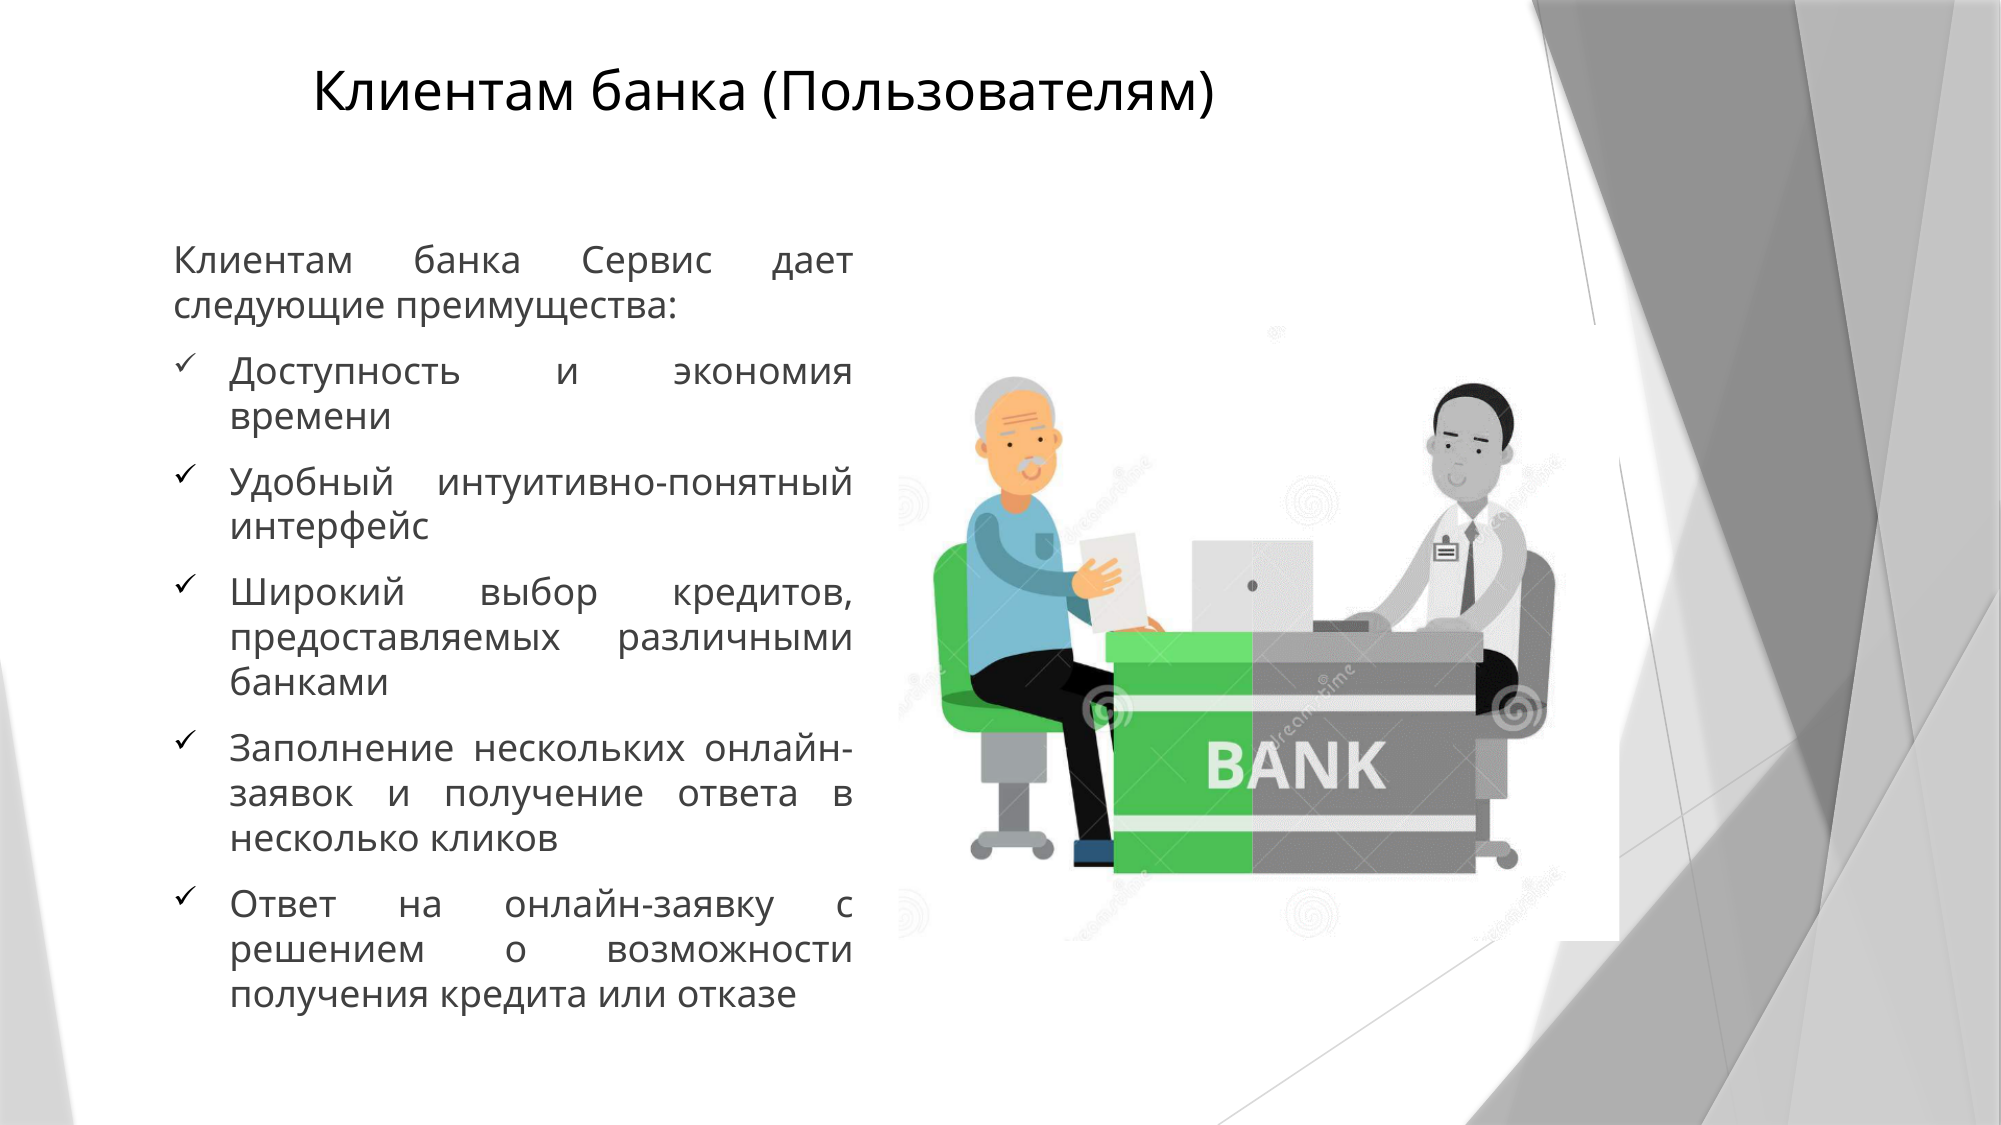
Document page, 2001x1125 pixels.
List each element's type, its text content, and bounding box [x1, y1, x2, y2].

picture [897, 325, 1620, 941]
title Клиентам банка (Пользователям) [296, 47, 1375, 160]
list Клиентам банка Сервис дает следующие преимущества: Доступность и экономия времени Удобный интуитивно-понятный интерфейс Широкий выбор кредитов, предоставляемых различными банками Заполнение нескольких онлайн-заявок и получение ответа в несколько кликов Ответ на онлайн-заявку с решением о возможности получения кредита или отказе [158, 228, 870, 991]
